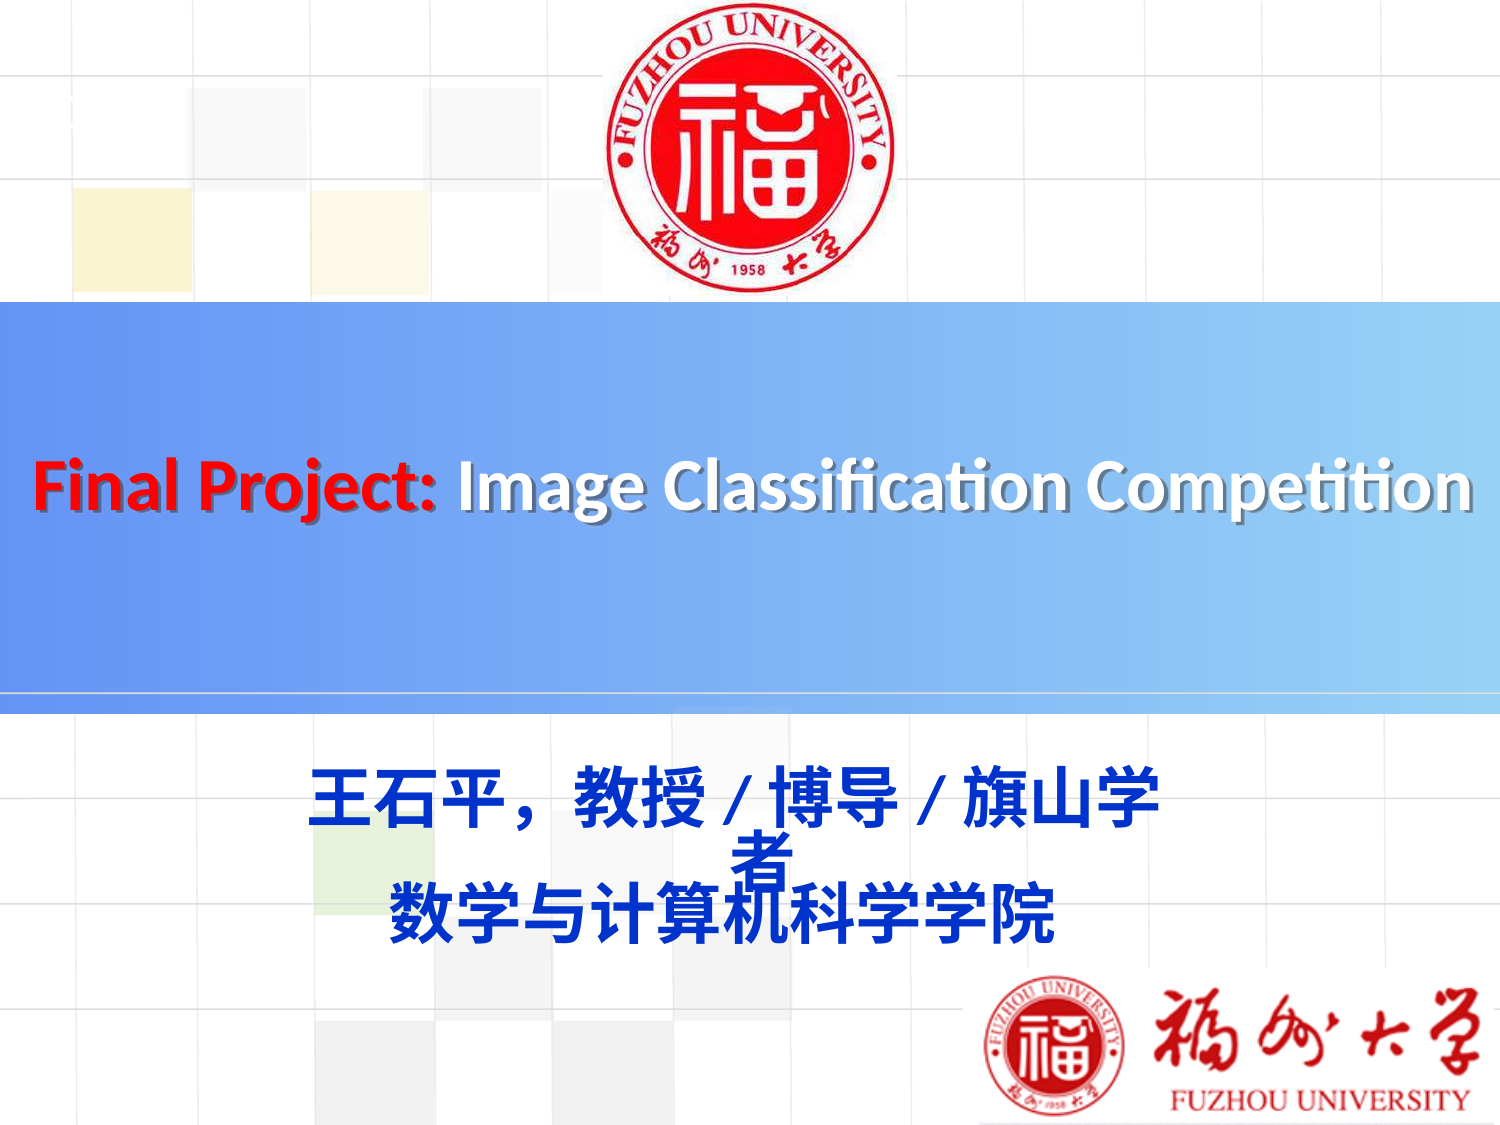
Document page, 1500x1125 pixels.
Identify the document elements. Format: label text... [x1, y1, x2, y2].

title Final Project: Image Classification Competition [0, 311, 1500, 650]
subtitle 王石平，教授/博导/旗山学者 [277, 763, 1192, 837]
picture [602, 0, 898, 296]
picture [962, 967, 1495, 1125]
text_box 数学与计算机科学学院 [265, 880, 1180, 953]
